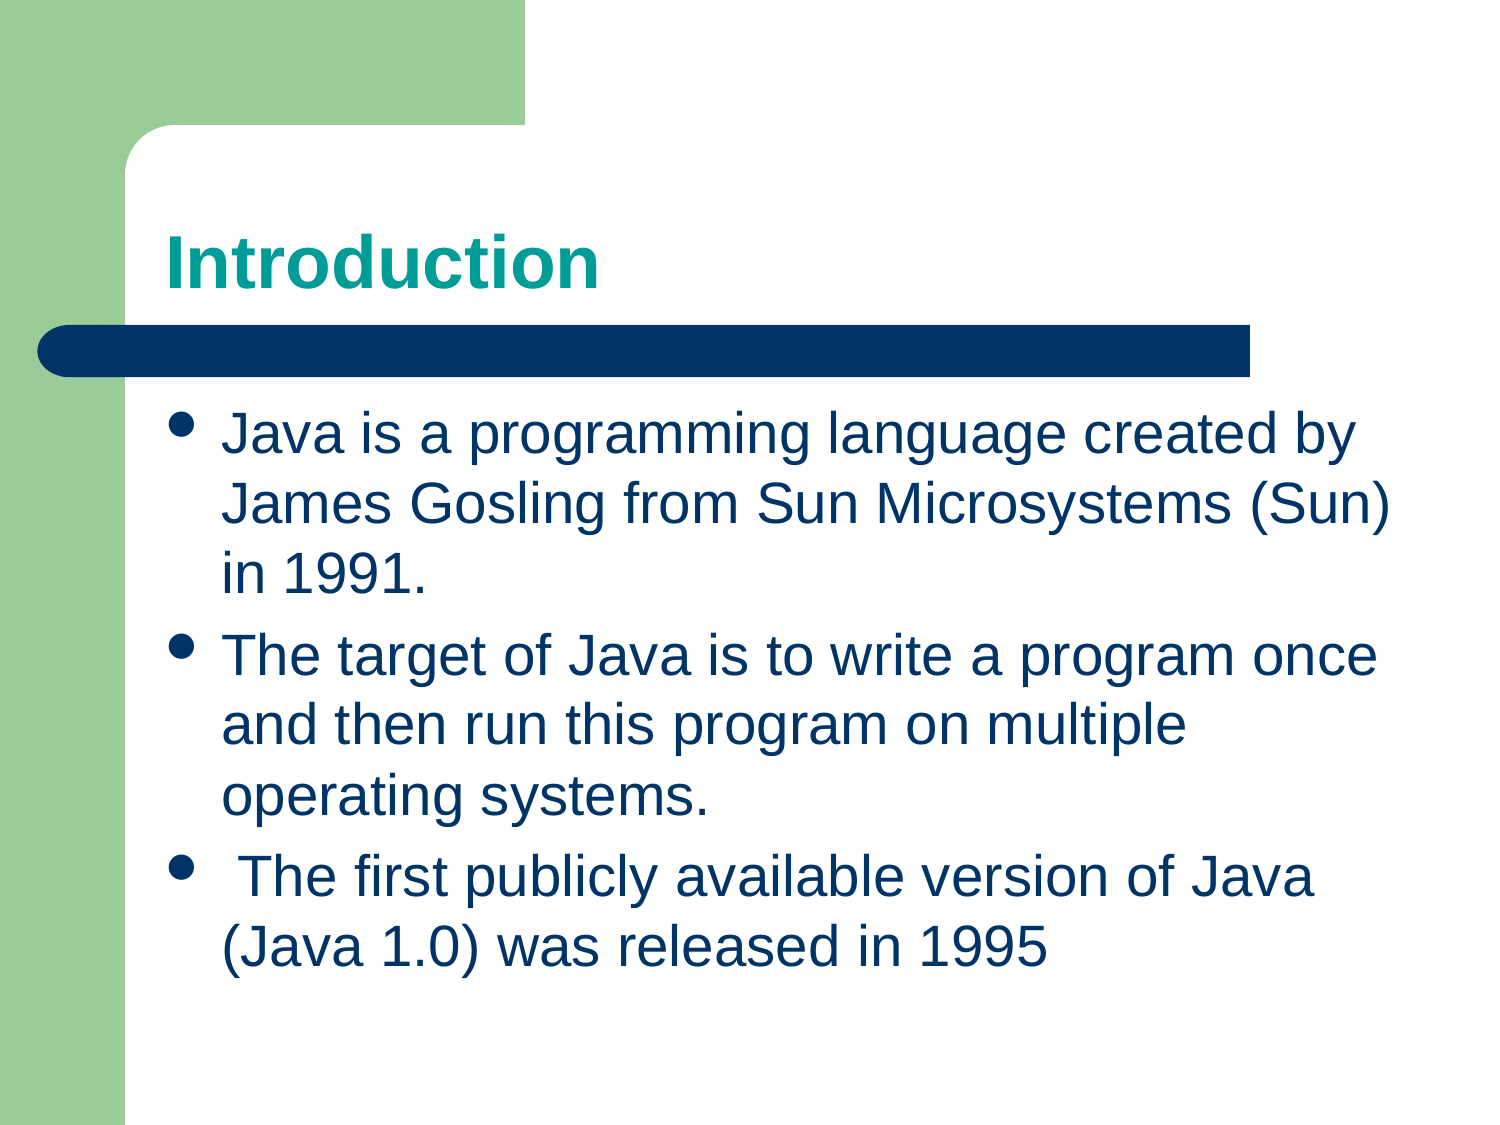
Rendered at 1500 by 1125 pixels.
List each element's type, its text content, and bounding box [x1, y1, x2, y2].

list Java is a programming language created by James Gosling from Sun Microsystems (Sun) in 1991. The target of Java is to write a program once and then run this program on multiple operating systems. The first publicly available version of Java (Java 1.0) was released in 1995 [149, 387, 1463, 1038]
title Introduction [149, 124, 1463, 313]
